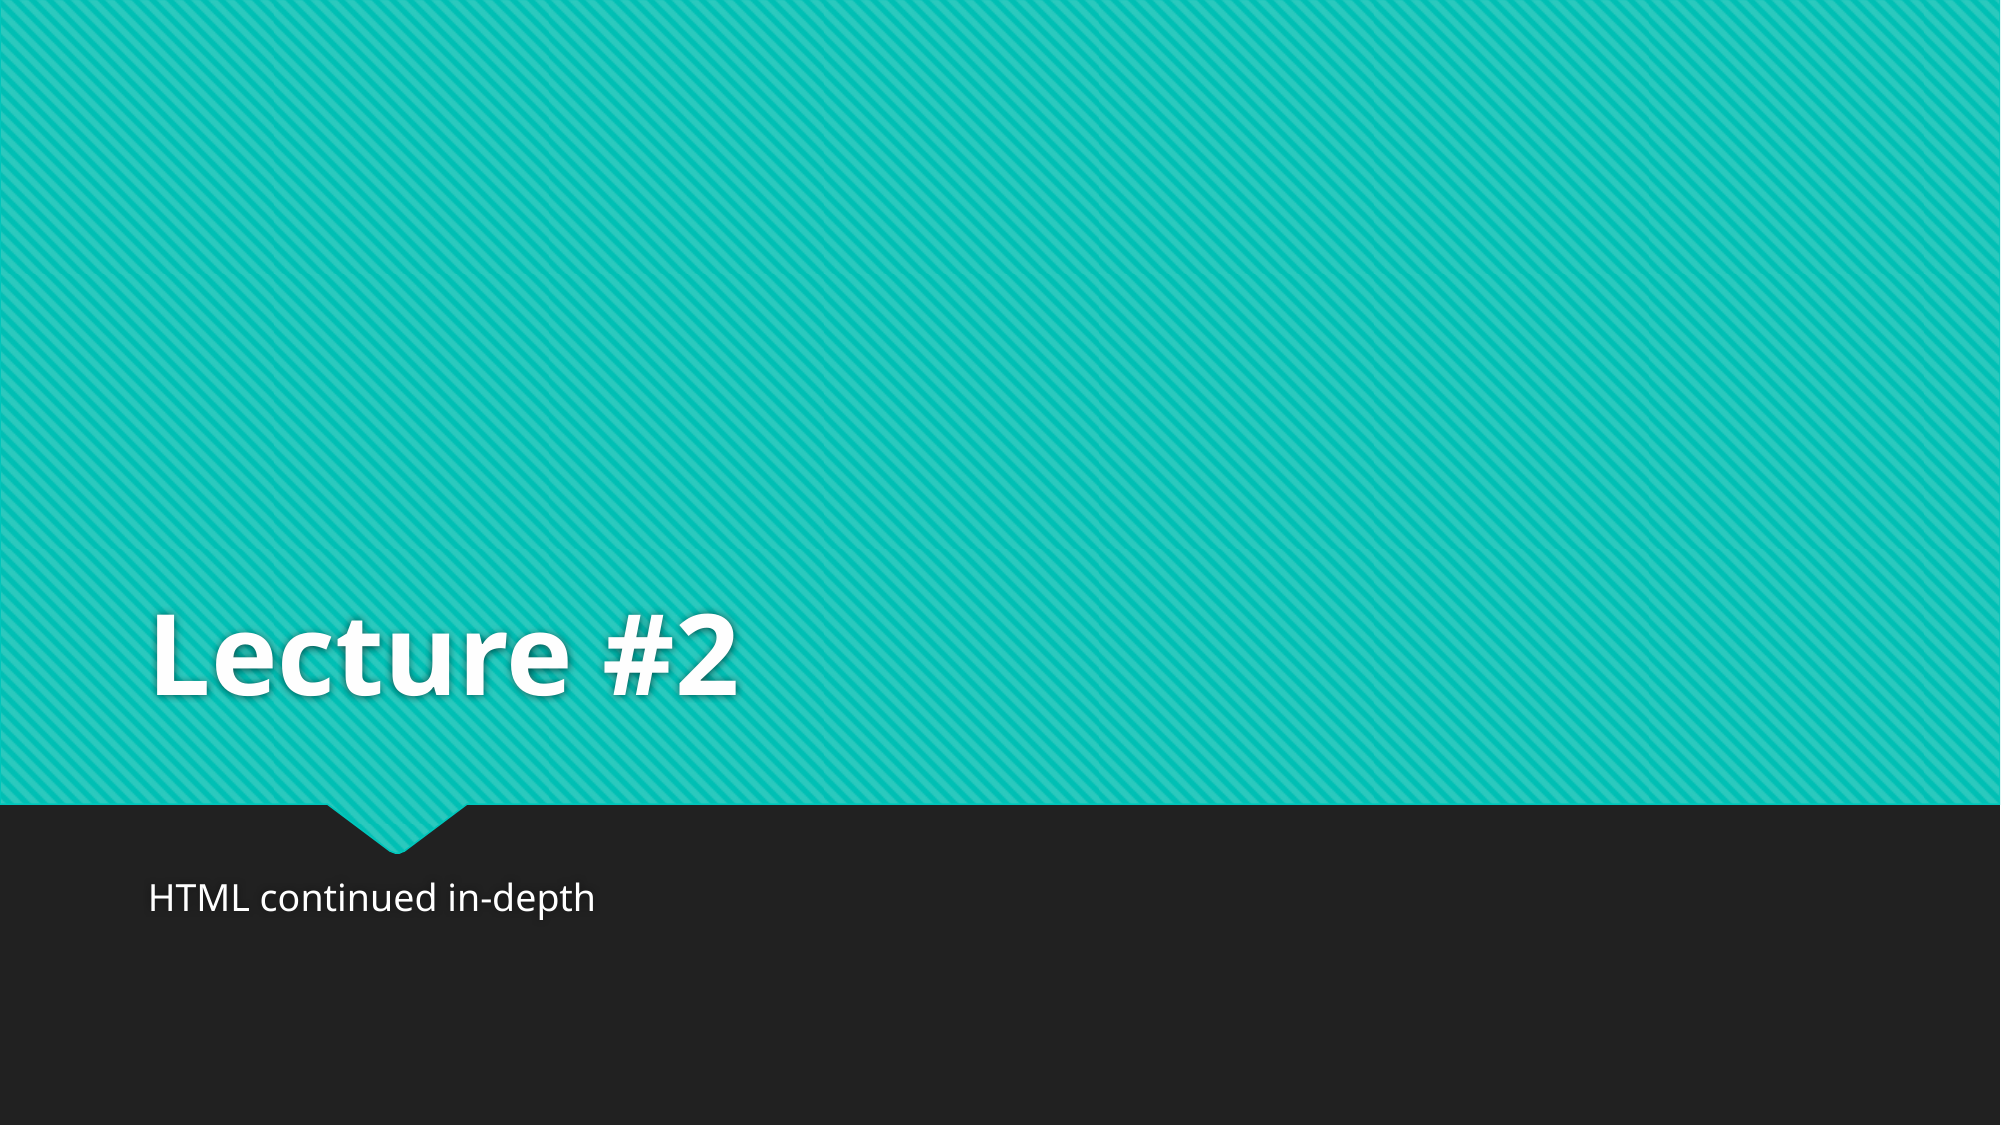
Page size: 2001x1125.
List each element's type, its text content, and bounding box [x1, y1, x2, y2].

subtitle HTML continued in-depth [132, 866, 1868, 938]
title Lecture #2 [132, 237, 1868, 726]
